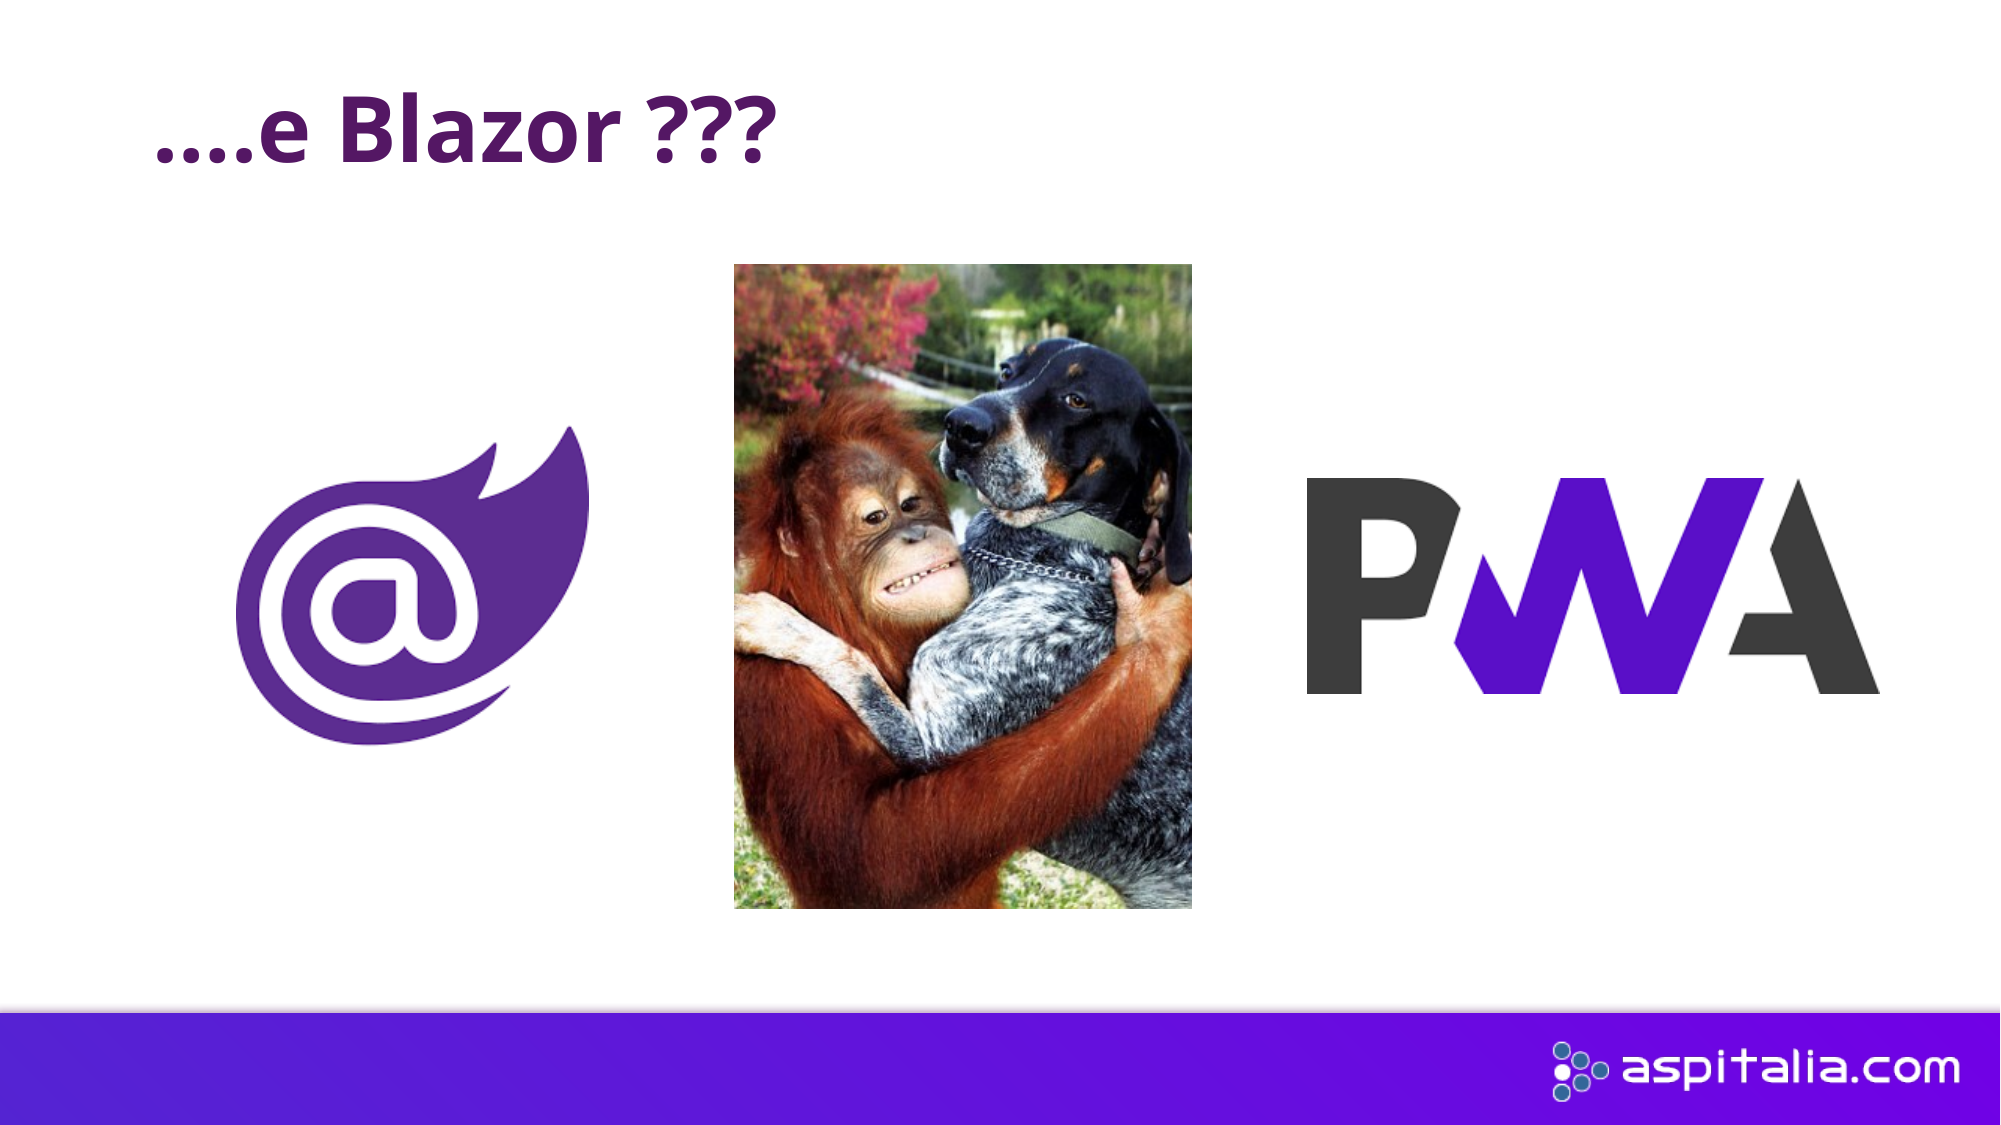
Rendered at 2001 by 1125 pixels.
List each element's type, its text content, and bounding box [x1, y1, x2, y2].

title ….e Blazor ??? [137, 24, 1863, 242]
picture [1537, 1024, 1966, 1114]
picture [1307, 478, 1880, 695]
picture [734, 264, 1192, 909]
picture [236, 410, 589, 763]
